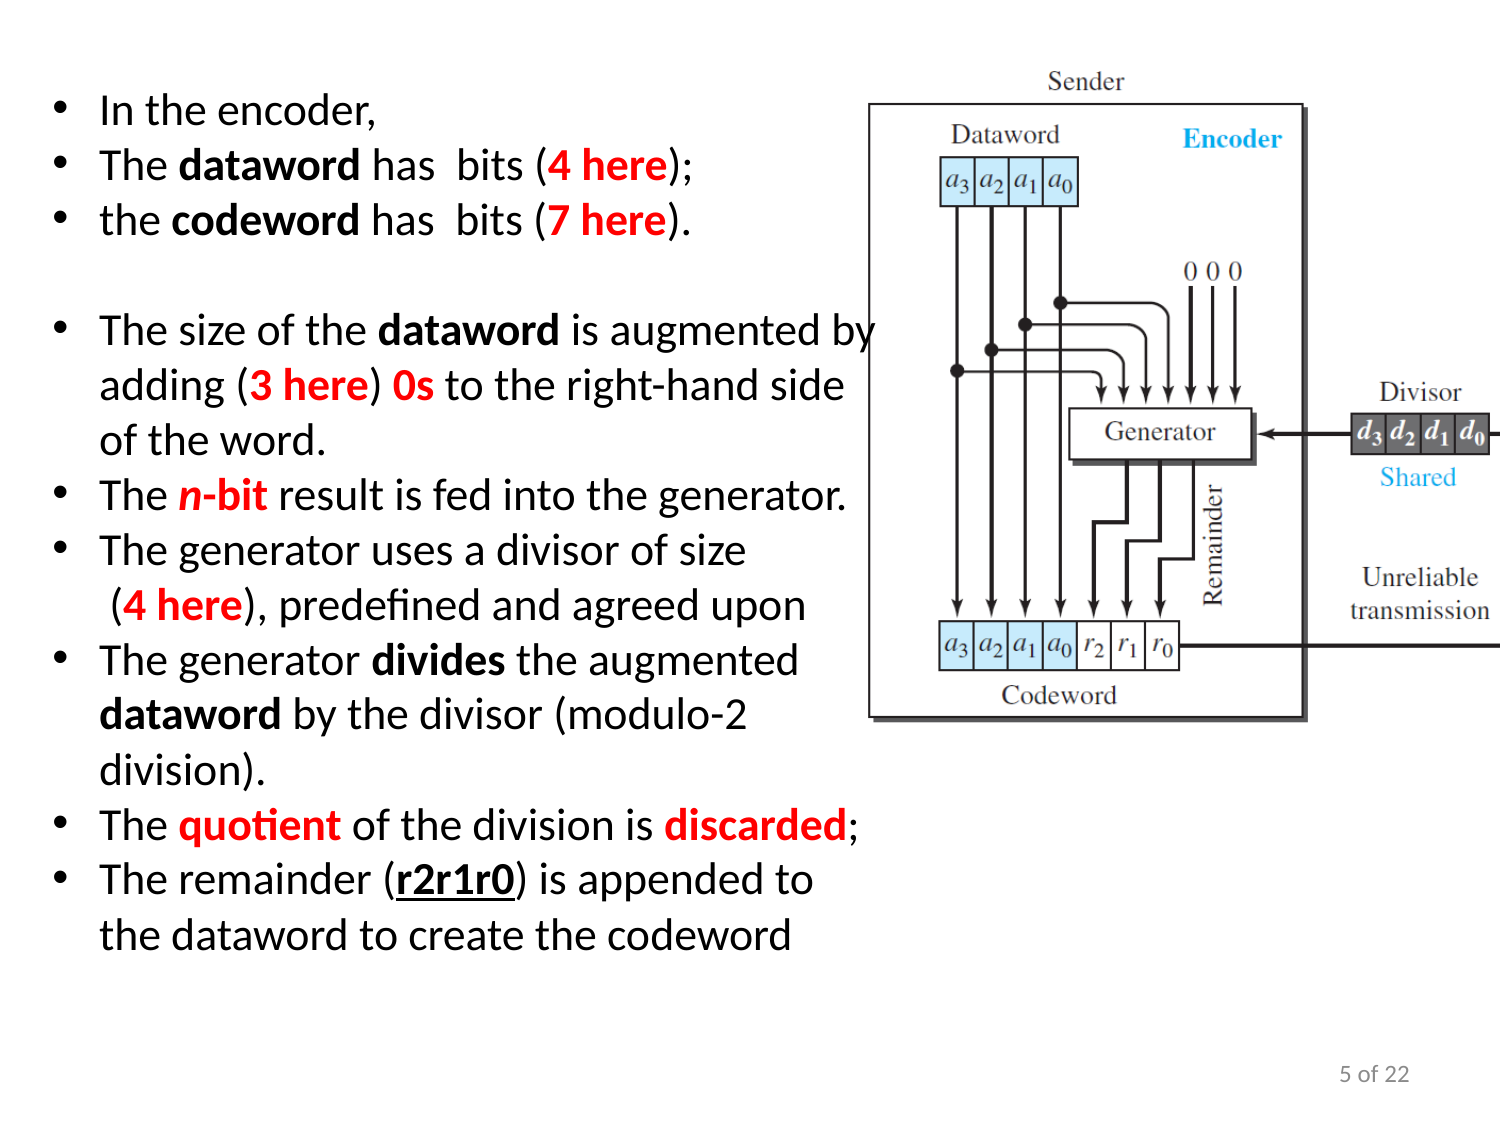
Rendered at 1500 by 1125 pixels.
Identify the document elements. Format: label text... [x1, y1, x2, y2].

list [849, 37, 1500, 751]
slide_number 5 of 22 [1074, 1042, 1425, 1103]
